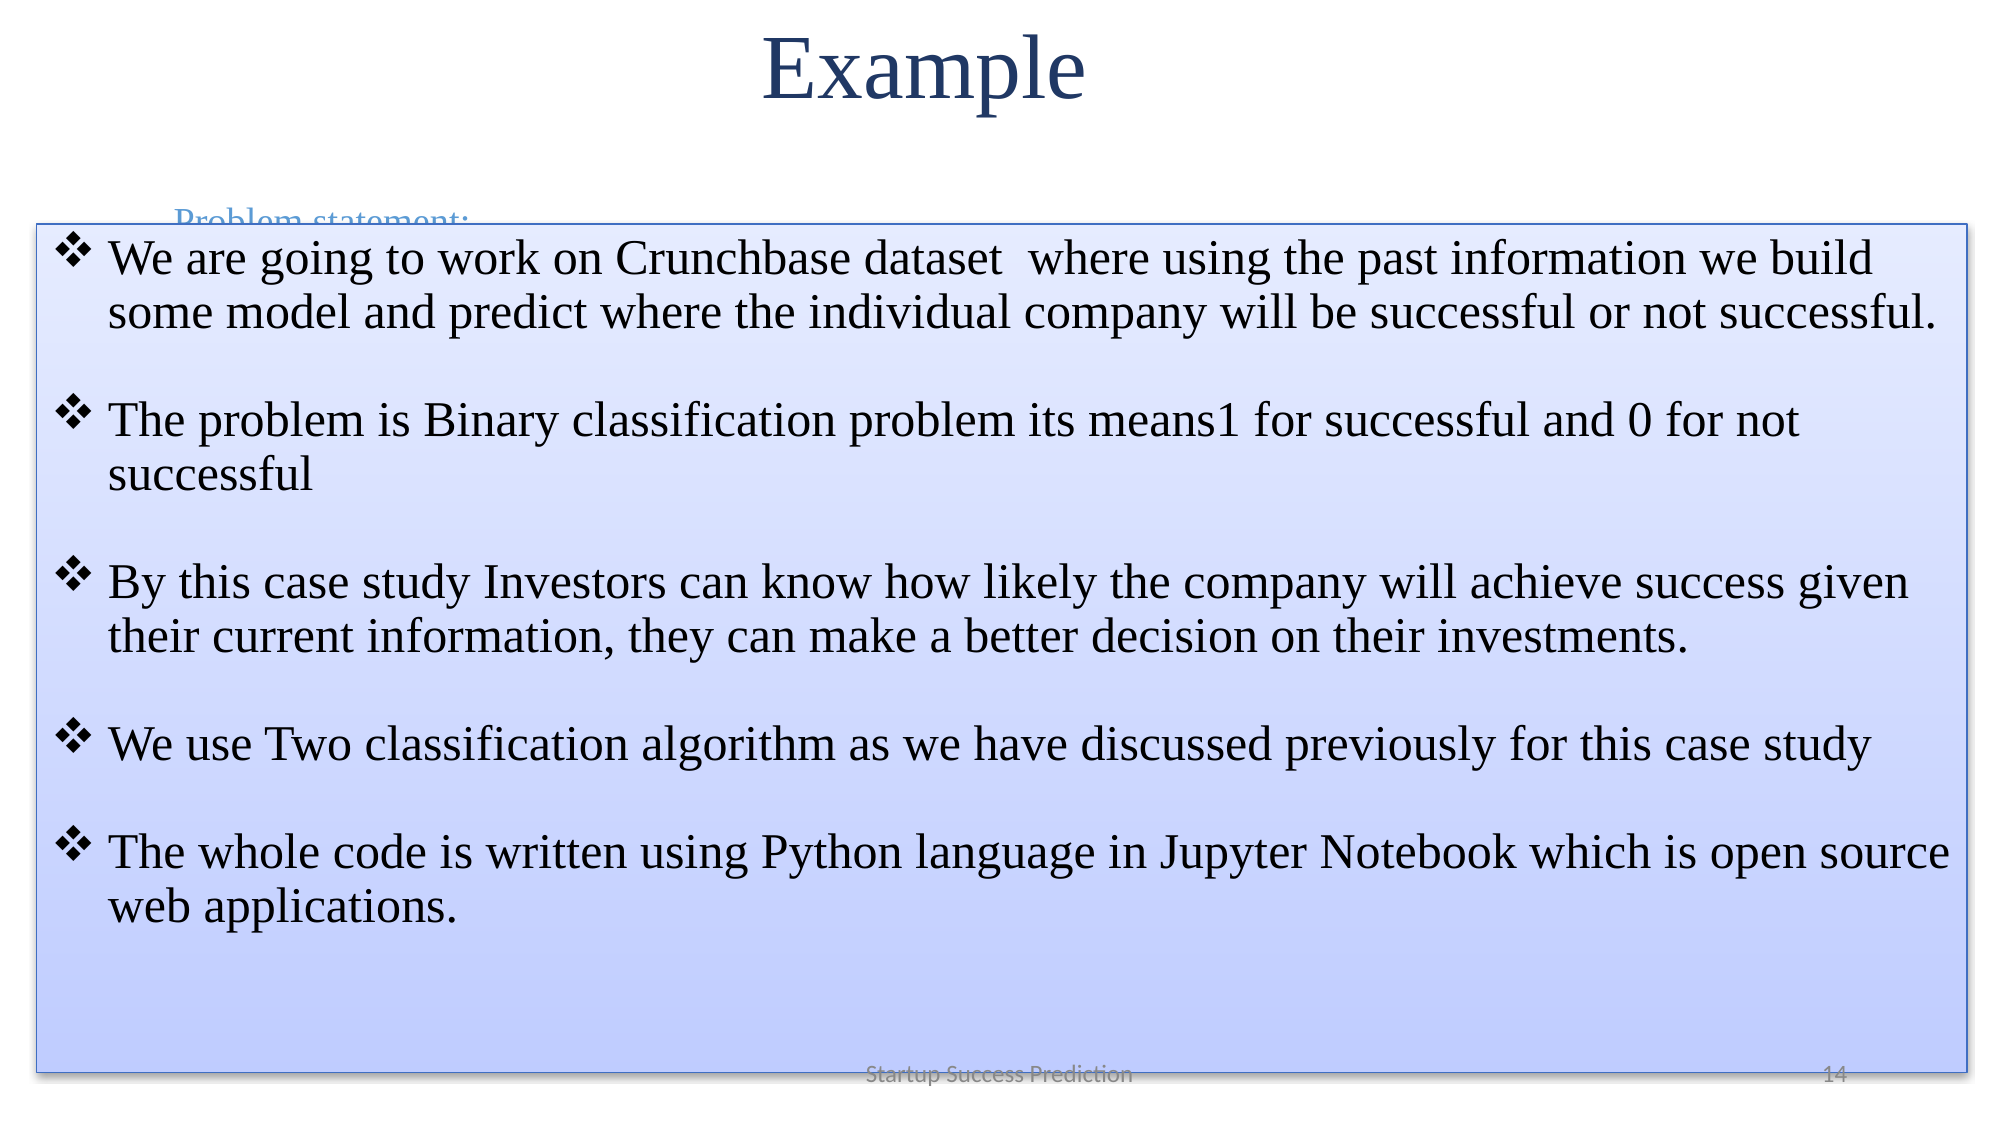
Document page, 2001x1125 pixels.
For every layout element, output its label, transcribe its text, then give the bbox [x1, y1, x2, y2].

title Problem statement: [0, 194, 645, 297]
text_box Example [746, 0, 1103, 125]
subtitle We are going to work on Crunchbase dataset where using the past information we build some model and predict where the individual company will be successful or not successful. The problem is Binary classification problem its means1 for successful and 0 for not successful By this case study Investors can know how likely the company will achieve success given their current information, they can make a better decision on their investments. We use Two classification algorithm as we have discussed previously for this case study The whole code is written using Python language in Jupyter Notebook which is open source web applications. [36, 223, 1968, 1073]
slide_number 14 [1412, 1042, 1863, 1103]
footer Startup Success Prediction [662, 1042, 1338, 1103]
